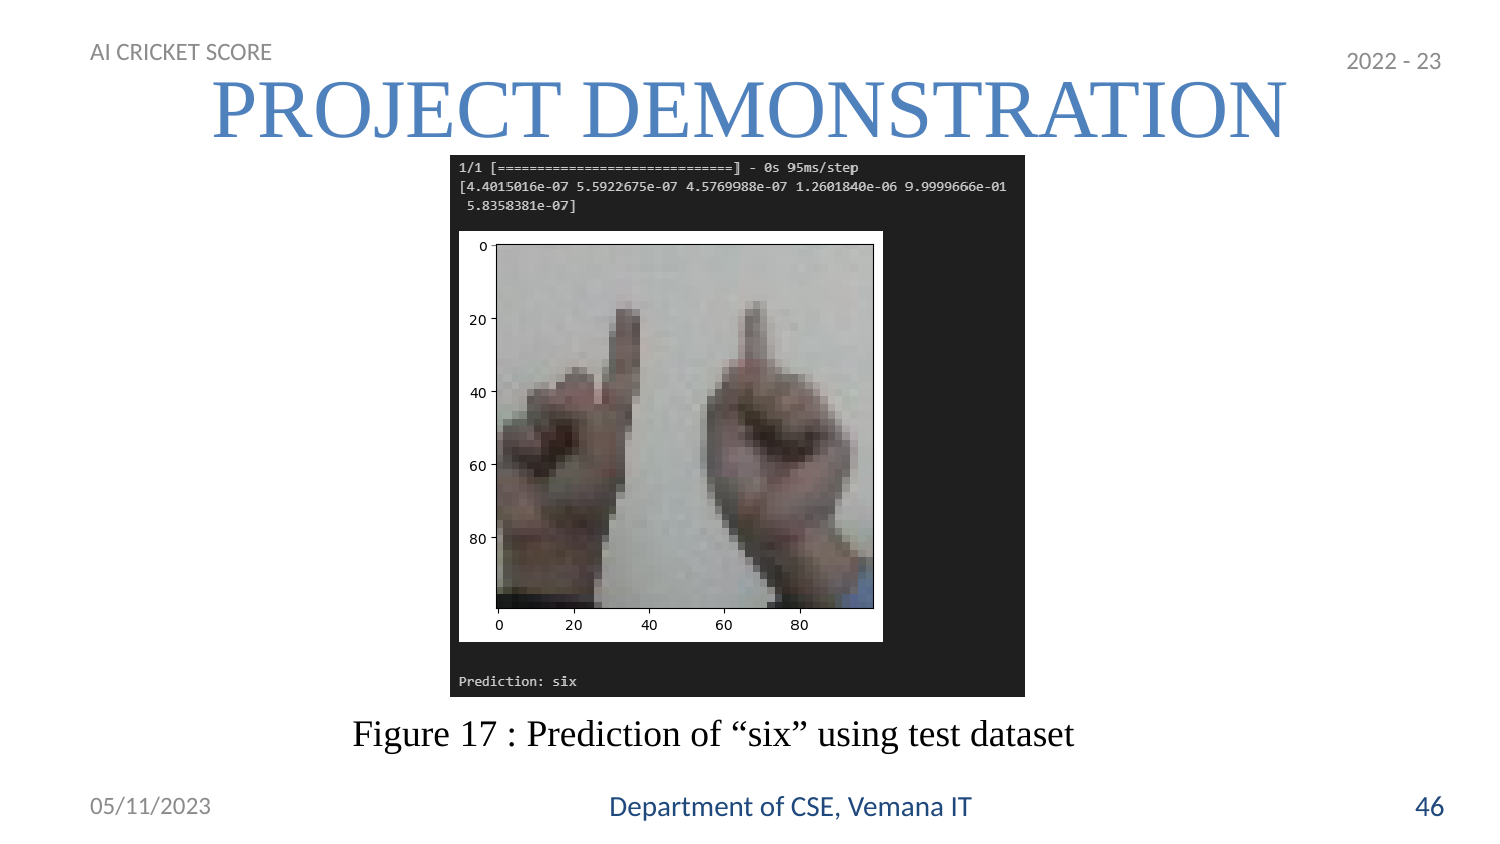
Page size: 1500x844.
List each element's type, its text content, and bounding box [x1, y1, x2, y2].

picture [449, 154, 1026, 697]
slide_number 46 [1074, 782, 1425, 827]
text_box 2022 - 23 [1331, 30, 1494, 88]
text_box Figure 17 : Prediction of “six” using test dataset [337, 696, 1350, 761]
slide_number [75, 782, 425, 827]
footer Department of CSE, Vemana IT [512, 782, 988, 827]
title PROJECT DEMONSTRATION [75, 33, 1425, 175]
text_box 46 [1425, 782, 1460, 827]
text_box AI CRICKET SCORE [74, 33, 538, 67]
